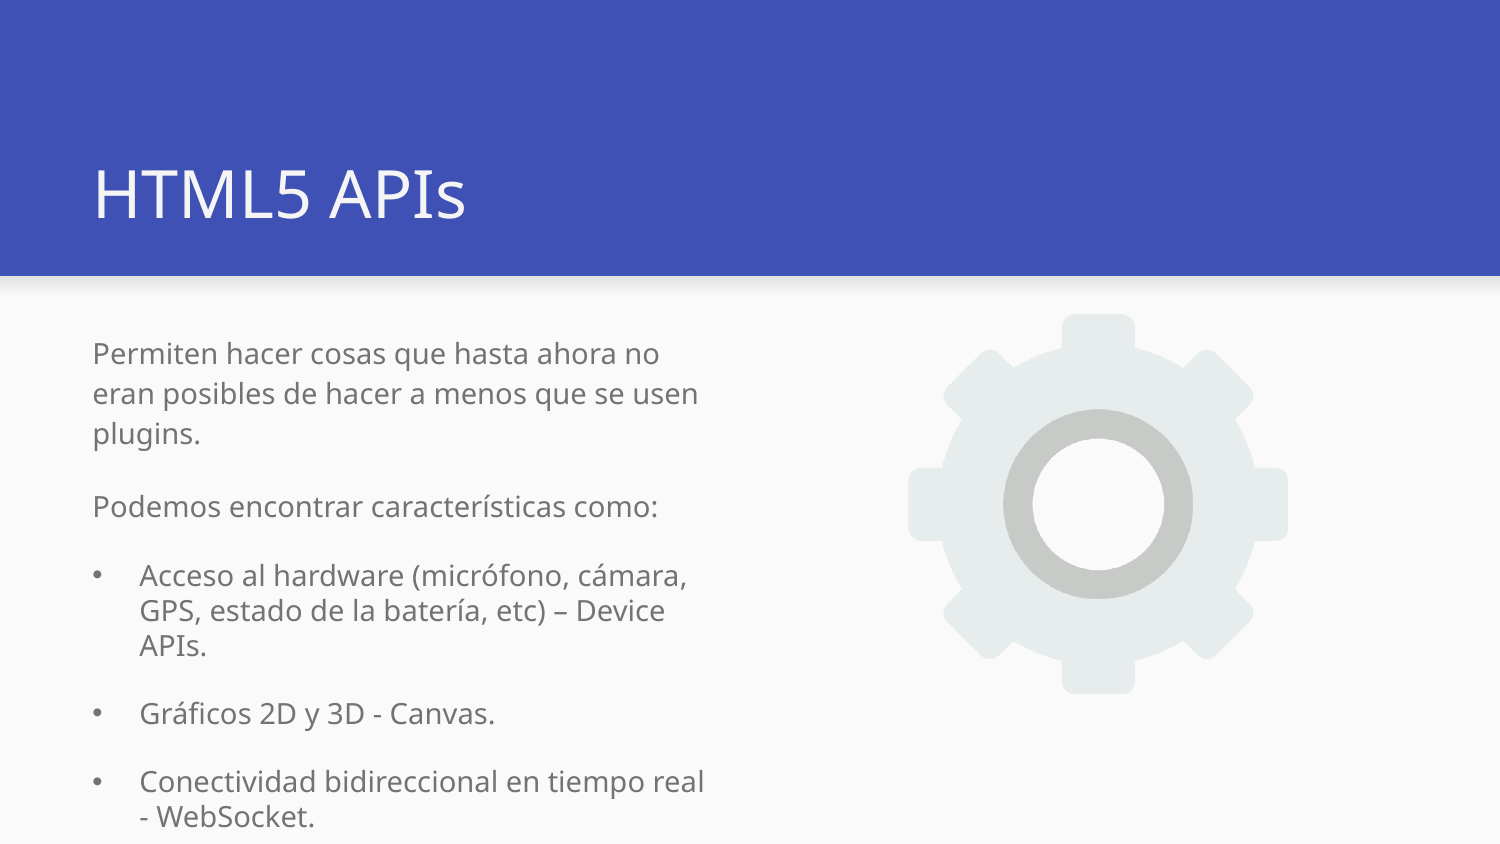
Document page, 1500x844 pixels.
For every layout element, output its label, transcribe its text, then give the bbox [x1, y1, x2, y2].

picture [908, 314, 1288, 694]
list Permiten hacer cosas que hasta ahora no eran posibles de hacer a menos que se usen plugins. Podemos encontrar características como: Acceso al hardware (micrófono, cámara, GPS, estado de la batería, etc) – Device APIs. Gráficos 2D y 3D - Canvas. Conectividad bidireccional en tiempo real - WebSocket. [77, 314, 734, 760]
title HTML5 APIs [77, 121, 1427, 248]
